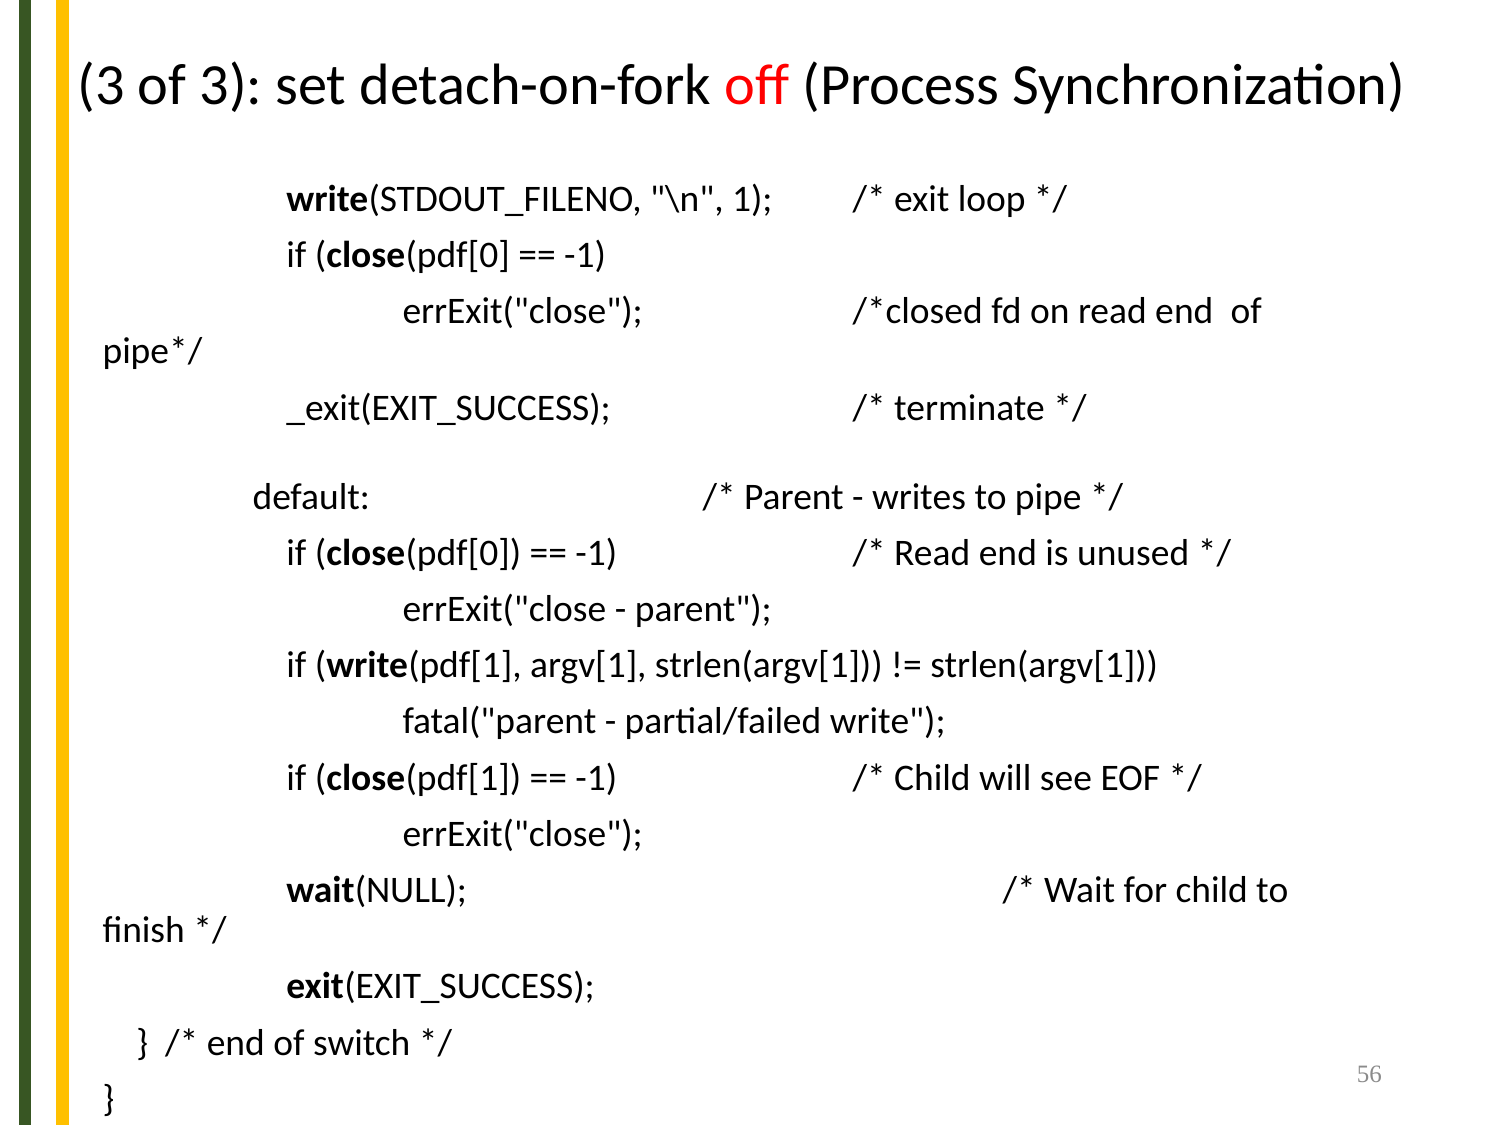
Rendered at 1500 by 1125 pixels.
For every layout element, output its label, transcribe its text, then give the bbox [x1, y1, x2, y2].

slide_number 56 [1059, 1042, 1397, 1103]
list write(STDOUT_FILENO, "\n", 1); /* exit loop */ if (close(pdf[0] == -1) errExit("close"); /*closed fd on read end of pipe*/ _exit(EXIT_SUCCESS); /* terminate */ default: /* Parent - writes to pipe */ if (close(pdf[0]) == -1) /* Read end is unused */ errExit("close - parent"); if (write(pdf[1], argv[1], strlen(argv[1])) != strlen(argv[1])) fatal("parent - partial/failed write"); if (close(pdf[1]) == -1) /* Child will see EOF */ errExit("close"); wait(NULL); /* Wait for child to finish */ exit(EXIT_SUCCESS); } /* end of switch */ } [87, 171, 1382, 1088]
title (3 of 3): set detach-on-fork off (Process Synchronization) [62, 0, 1500, 172]
